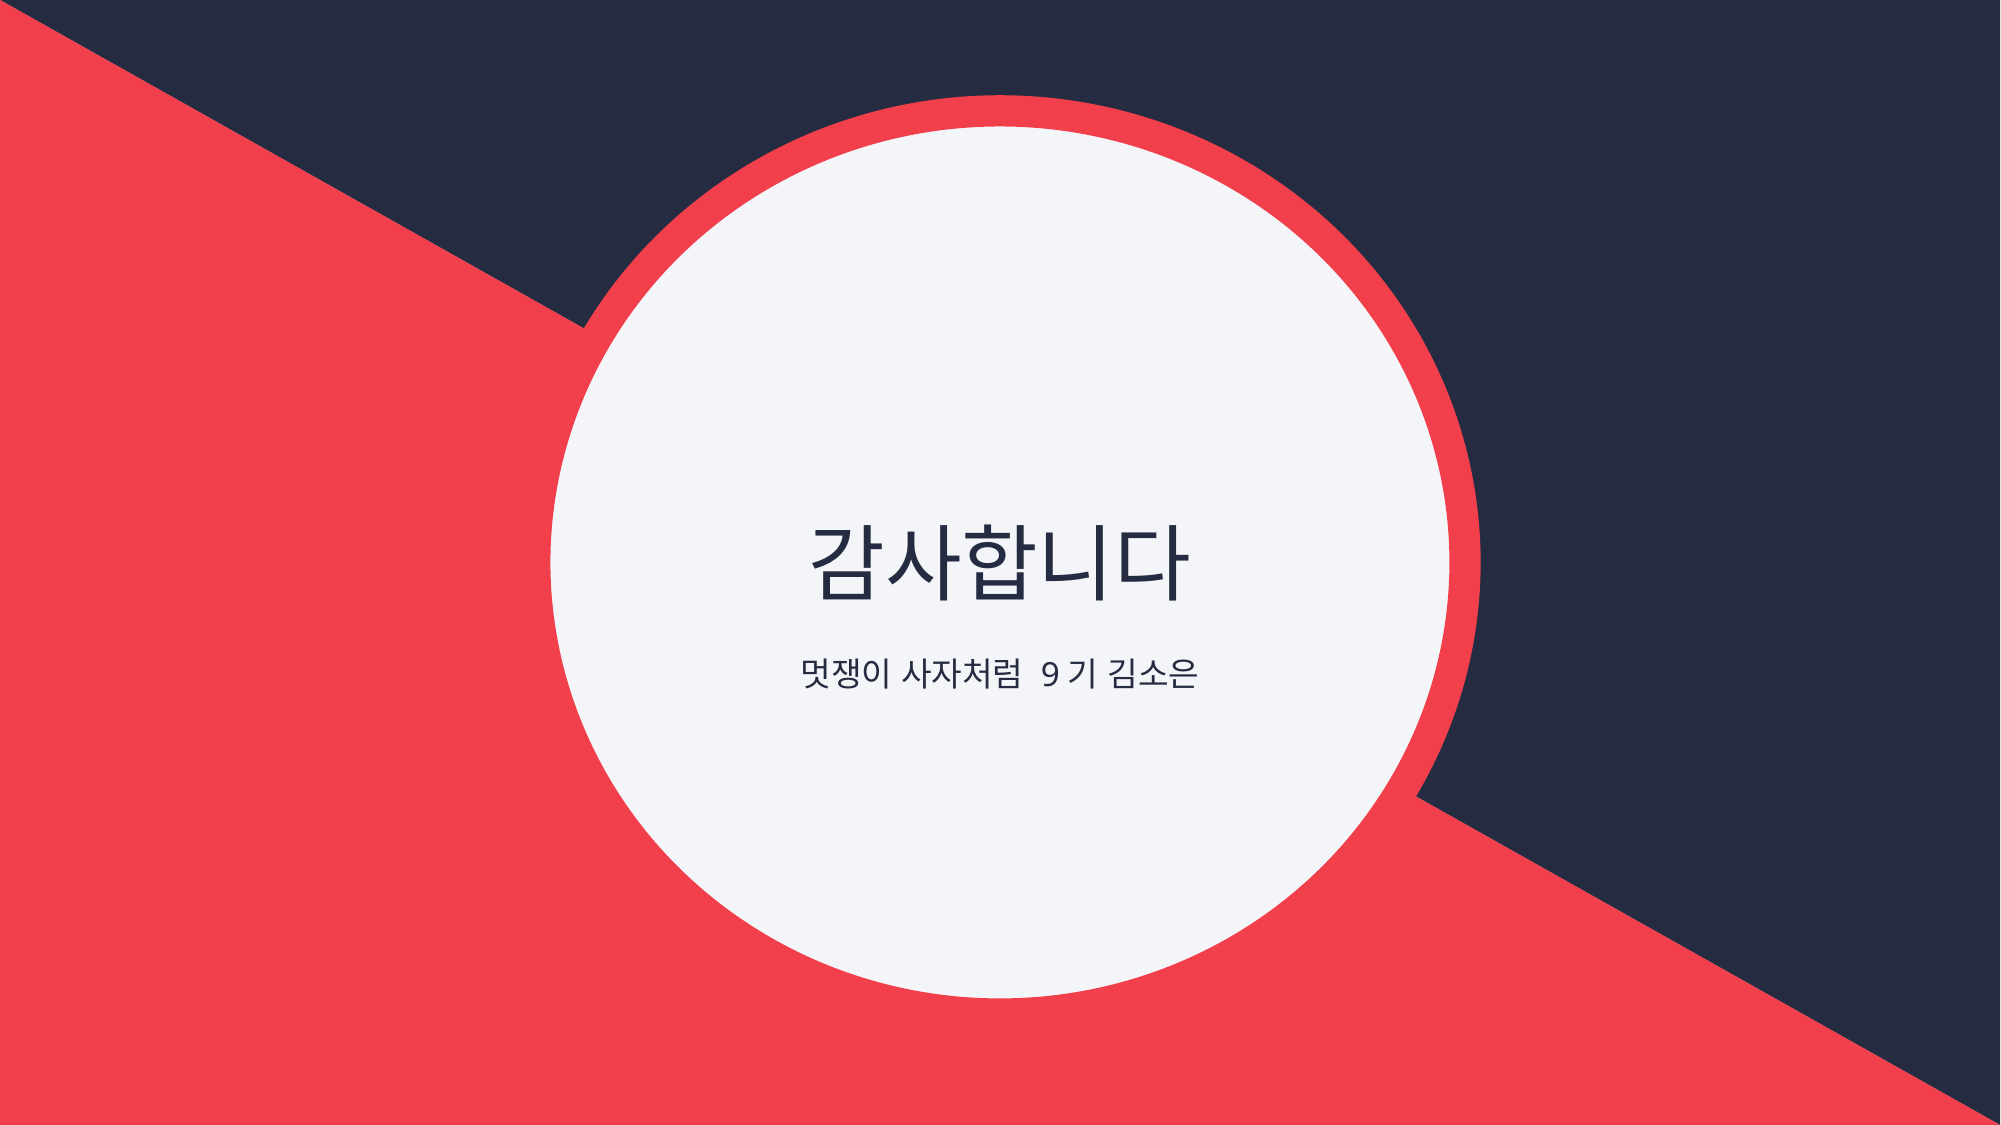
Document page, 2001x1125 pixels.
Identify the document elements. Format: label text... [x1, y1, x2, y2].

list 멋쟁이 사자처럼 9기 김소은 [697, 650, 1303, 724]
title 감사합니다 [553, 470, 1447, 621]
